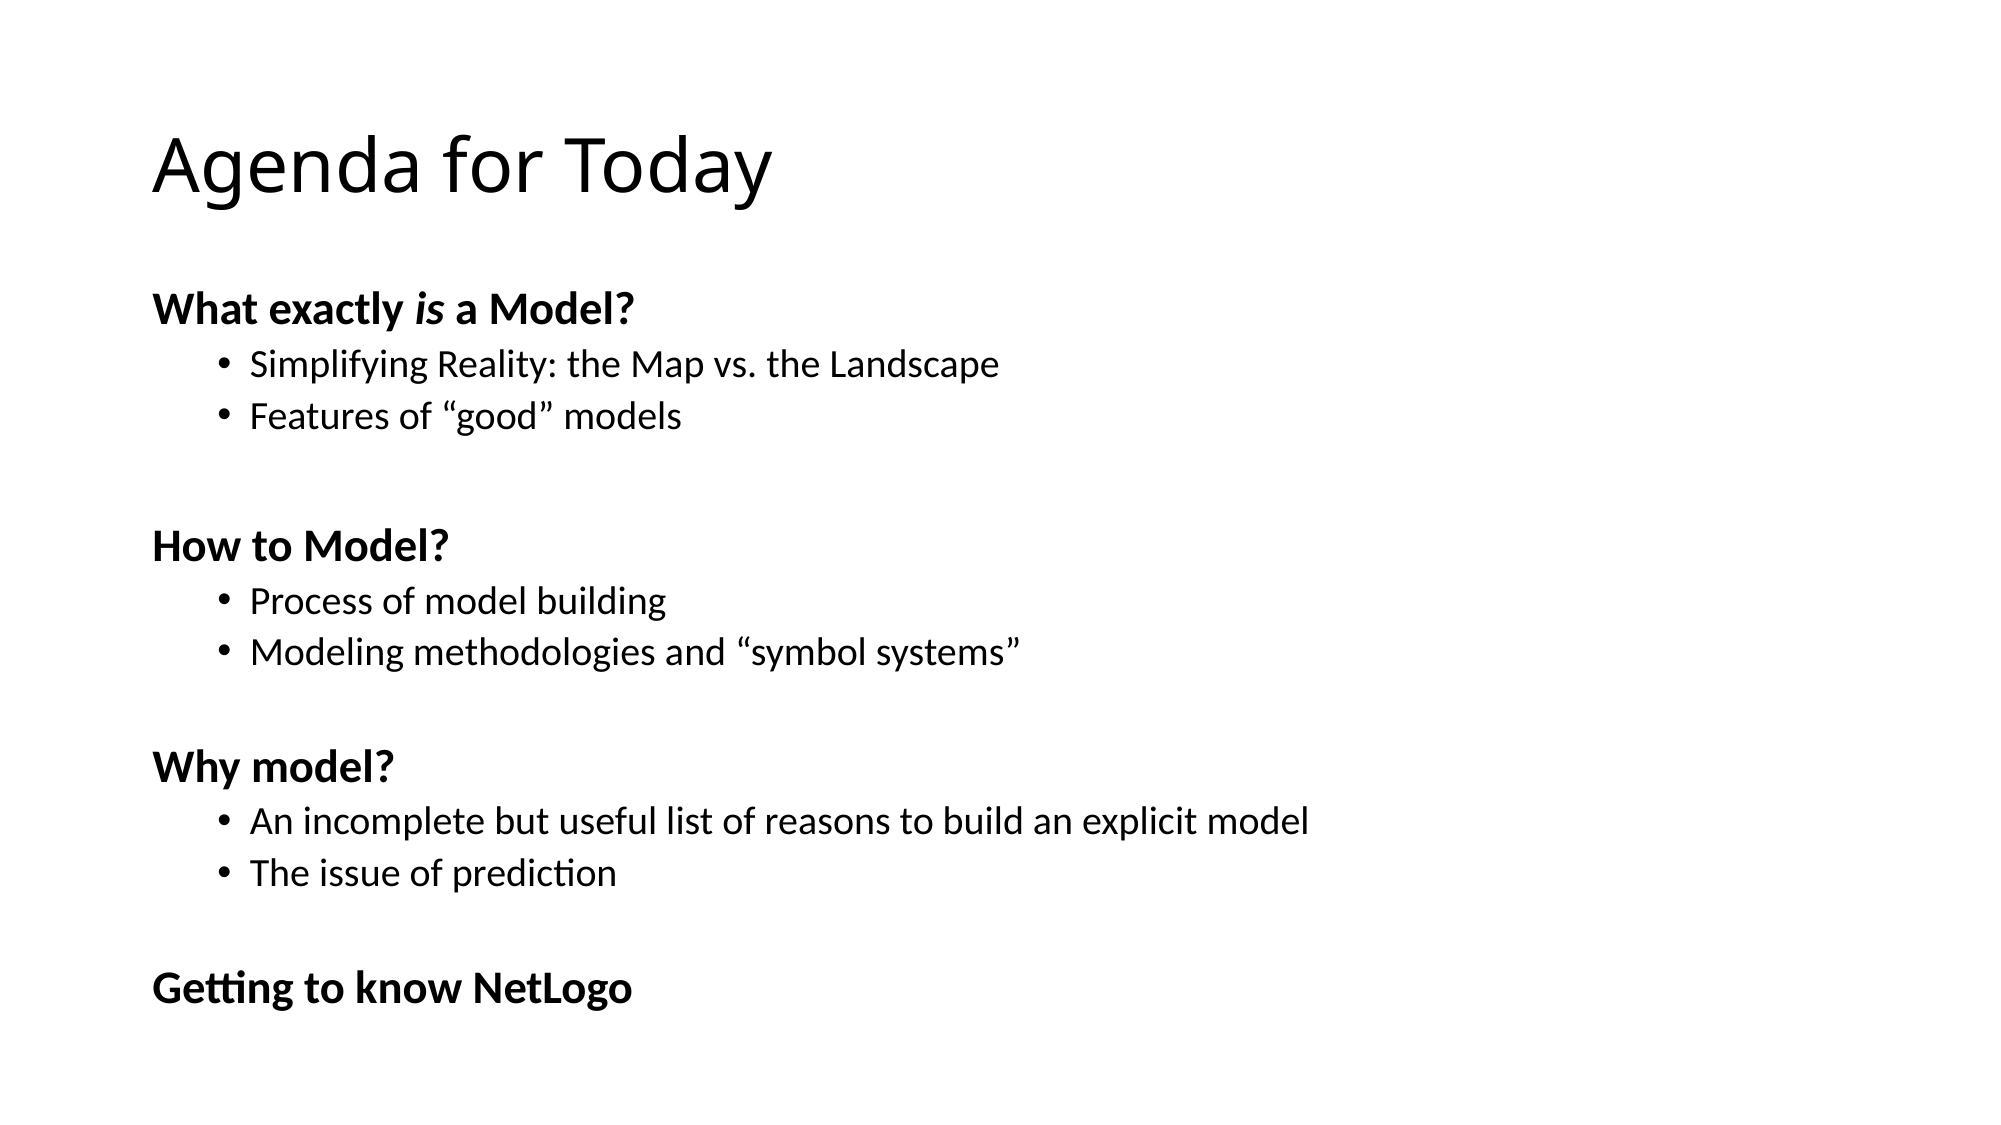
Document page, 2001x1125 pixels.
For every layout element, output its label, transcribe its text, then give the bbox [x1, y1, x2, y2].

list What exactly is a Model? Simplifying Reality: the Map vs. the Landscape Features of “good” models How to Model? Process of model building Modeling methodologies and “symbol systems” Why model? An incomplete but useful list of reasons to build an explicit model The issue of prediction Getting to know NetLogo [137, 277, 1863, 1028]
title Agenda for Today [137, 59, 1863, 277]
